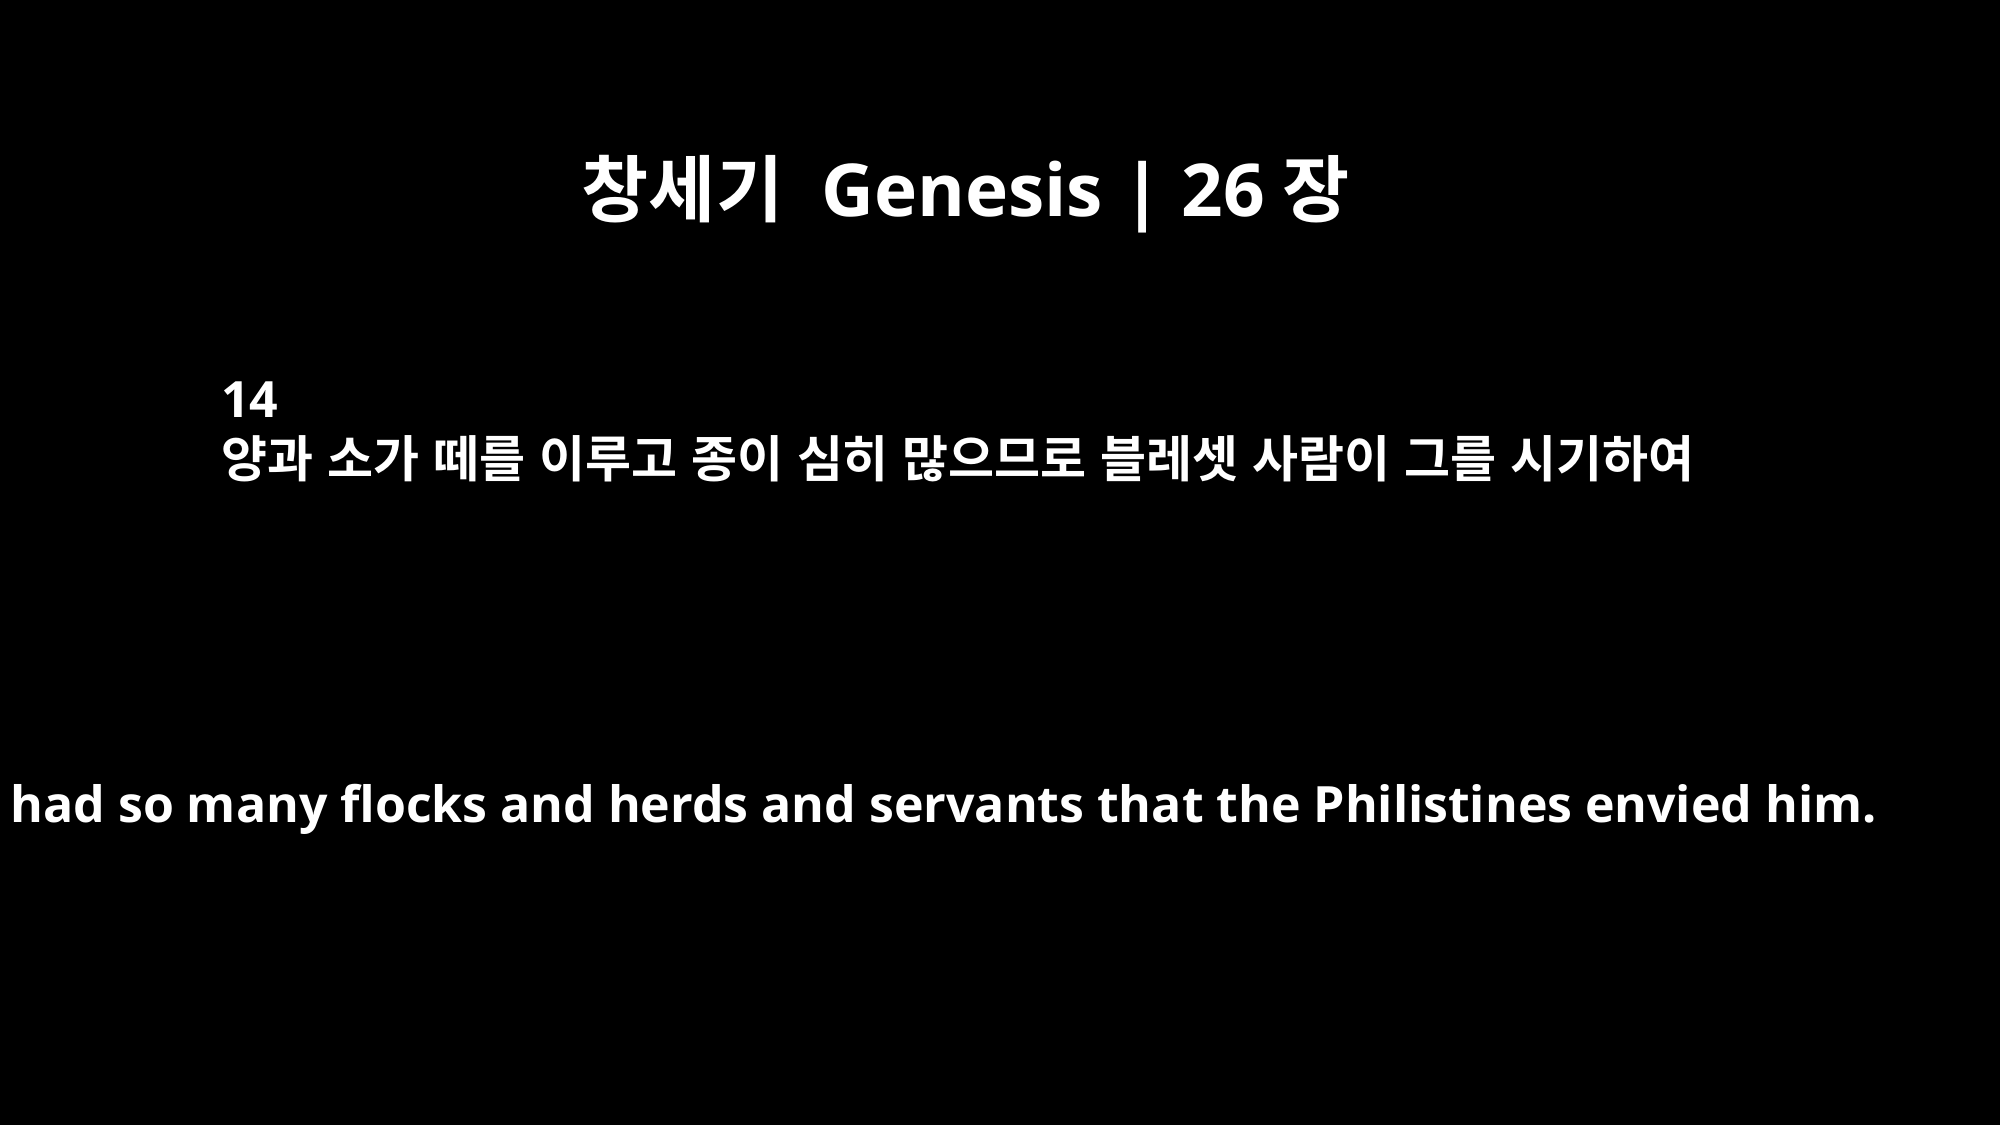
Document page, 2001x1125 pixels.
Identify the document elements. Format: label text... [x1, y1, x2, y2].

text_box He had so many flocks and herds and servants that the Philistines envied him. [0, 764, 1893, 840]
text_box 창세기 Genesis | 26장 [566, 136, 1365, 239]
text_box 14 양과 소가 떼를 이루고 종이 심히 많으므로 블레셋 사람이 그를 시기하여 [206, 359, 1711, 495]
